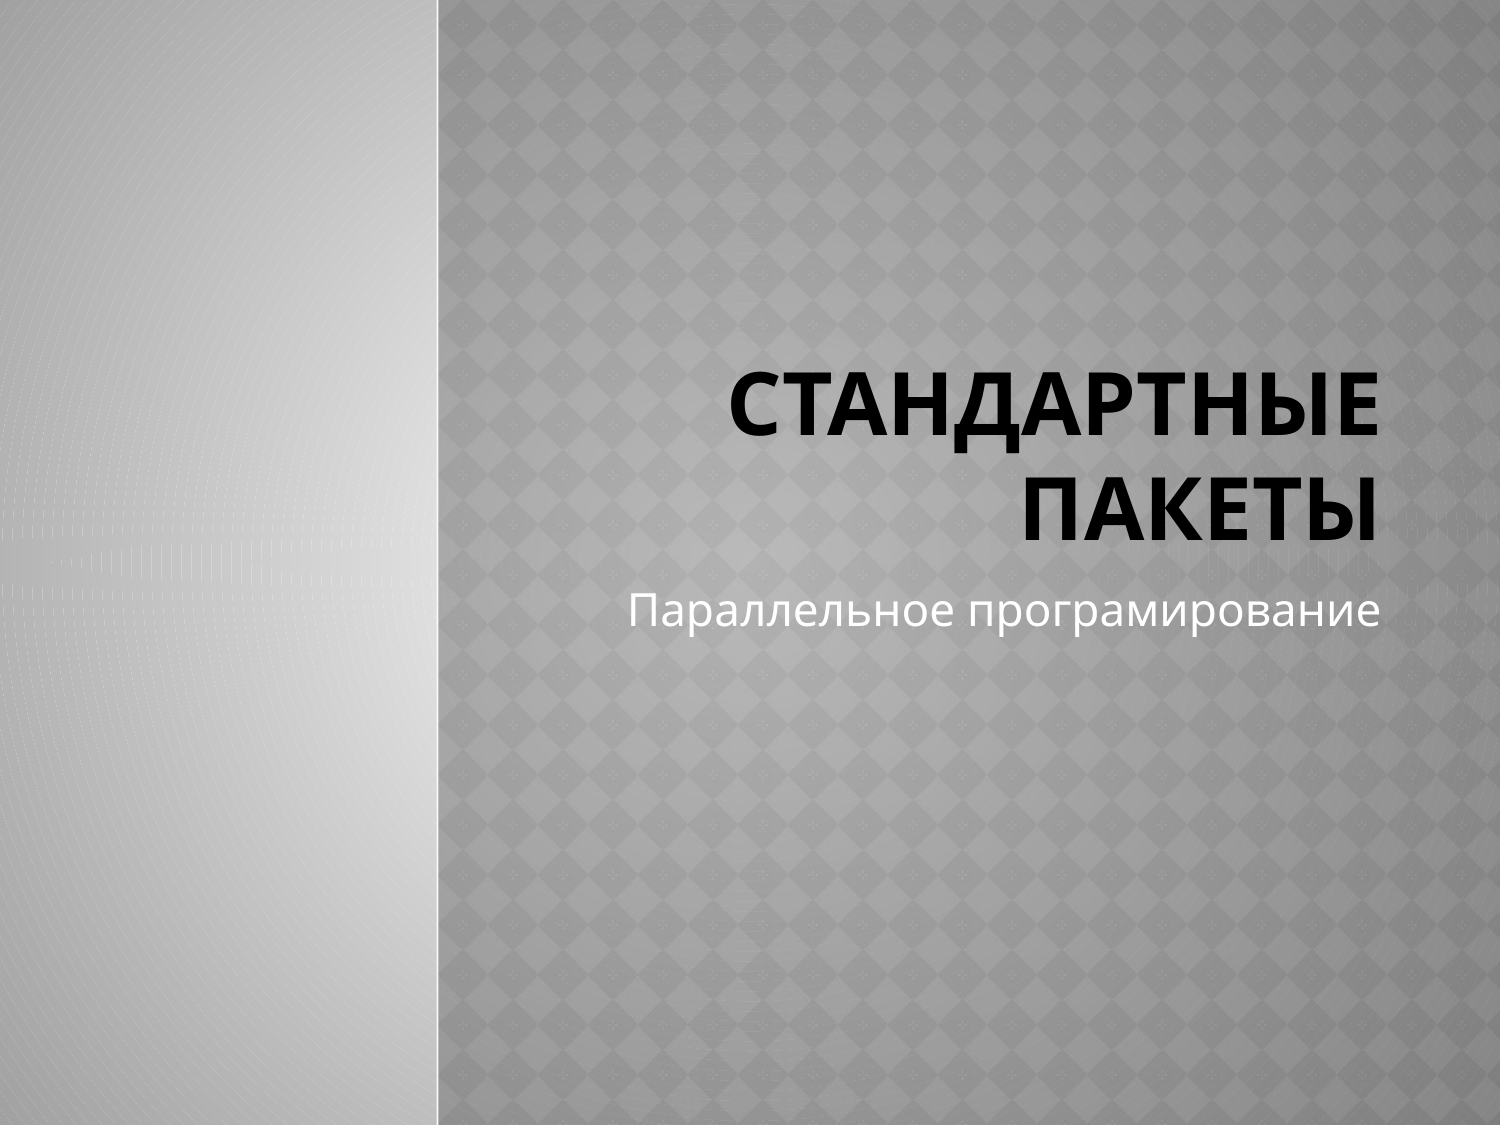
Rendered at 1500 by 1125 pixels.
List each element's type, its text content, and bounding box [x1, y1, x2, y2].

title Стандартные пакеты [552, 87, 1390, 558]
subtitle Параллельное програмирование [550, 580, 1390, 762]
